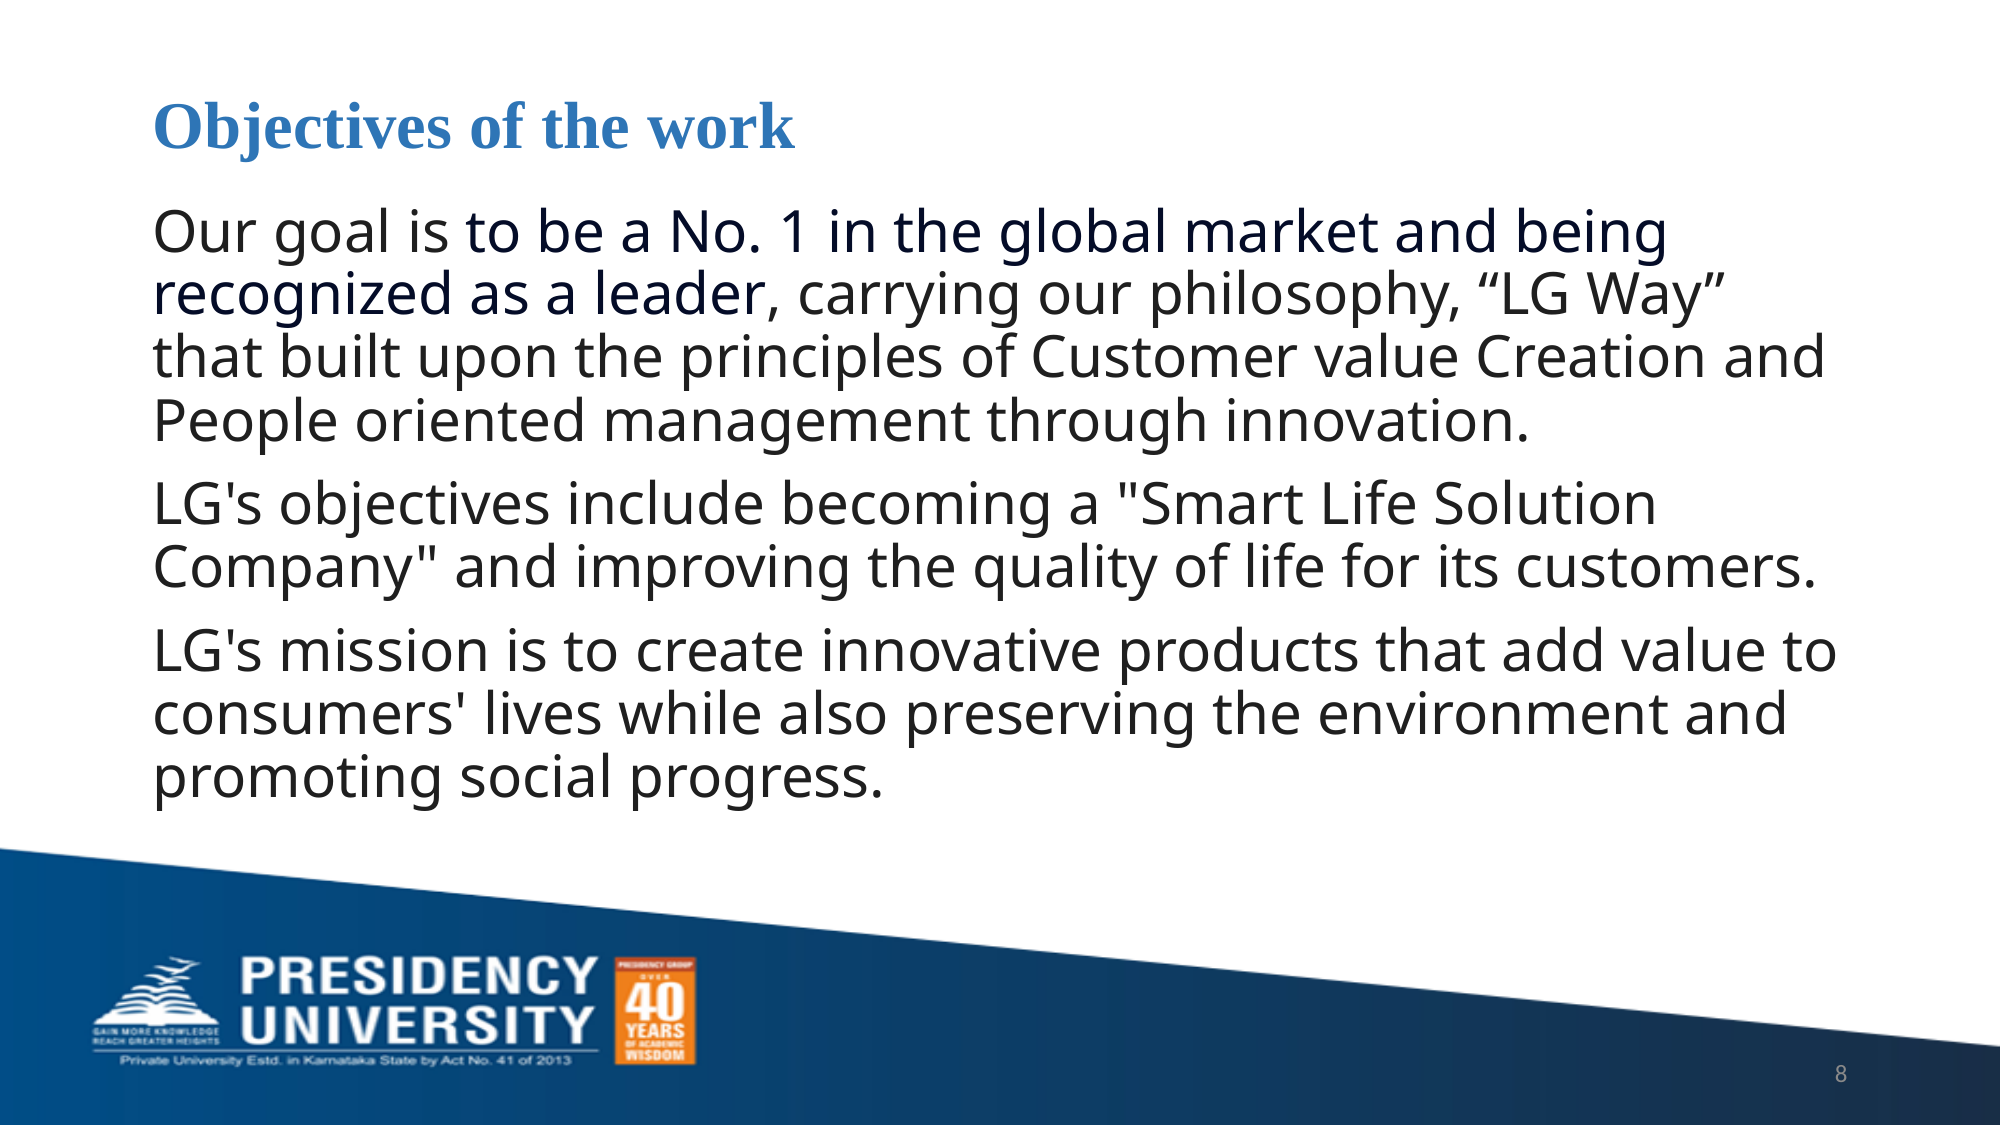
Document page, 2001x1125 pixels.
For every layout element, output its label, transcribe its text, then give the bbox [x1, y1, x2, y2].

title Objectives of the work [137, 59, 1863, 194]
picture [0, 845, 2000, 1125]
list Our goal is to be a No. 1 in the global market and being recognized as a leader, carrying our philosophy, “LG Way” that built upon the principles of Customer value Creation and People oriented management through innovation. LG's objectives include becoming a "Smart Life Solution Company" and improving the quality of life for its customers. LG's mission is to create innovative products that add value to consumers' lives while also preserving the environment and promoting social progress. [137, 194, 1863, 860]
slide_number 8 [1412, 1042, 1863, 1103]
